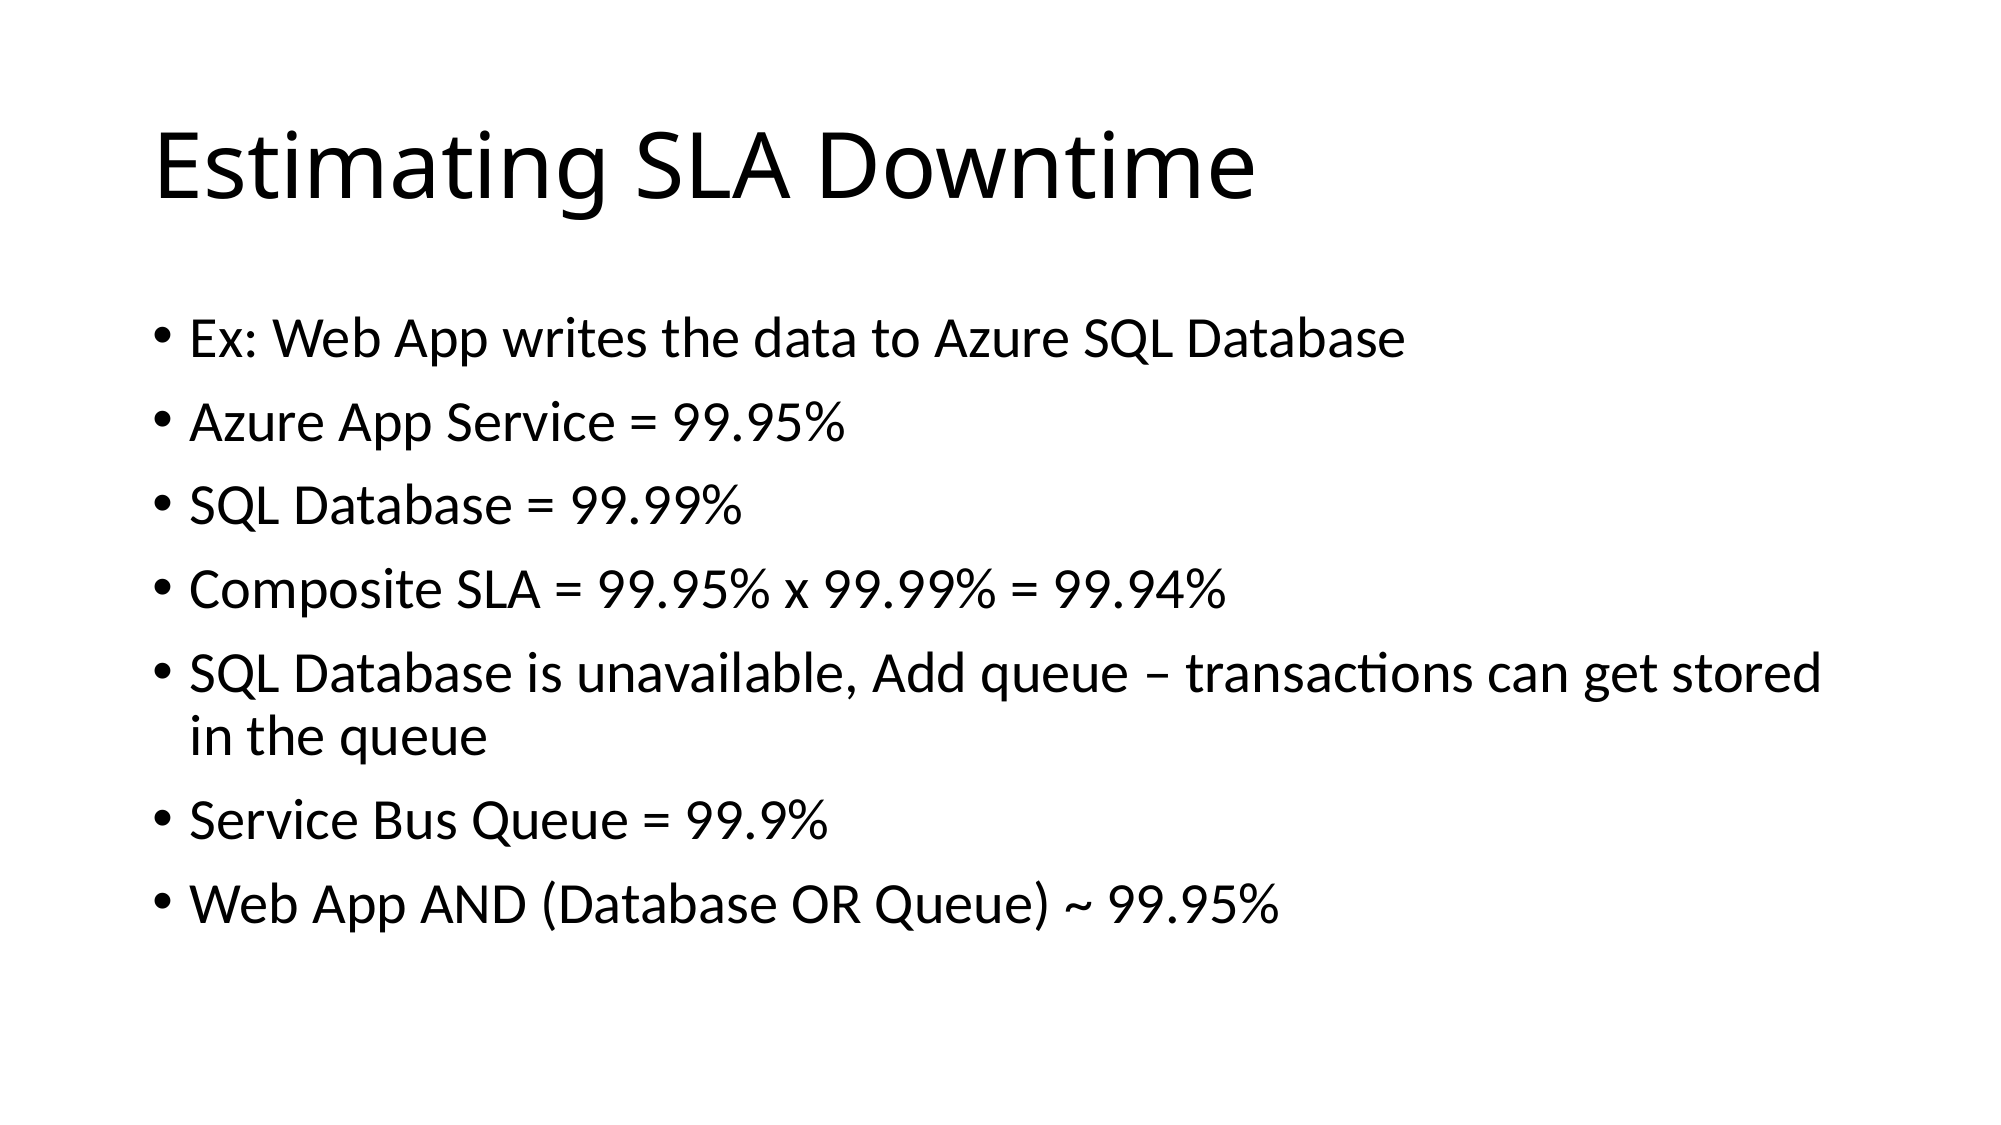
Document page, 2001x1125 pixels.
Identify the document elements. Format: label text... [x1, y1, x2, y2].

title Estimating SLA Downtime [137, 59, 1863, 278]
list Ex: Web App writes the data to Azure SQL Database Azure App Service = 99.95% SQL Database = 99.99% Composite SLA = 99.95% x 99.99% = 99.94% SQL Database is unavailable, Add queue – transactions can get stored in the queue Service Bus Queue = 99.9% Web App AND (Database OR Queue) ~ 99.95% [137, 299, 1863, 1014]
